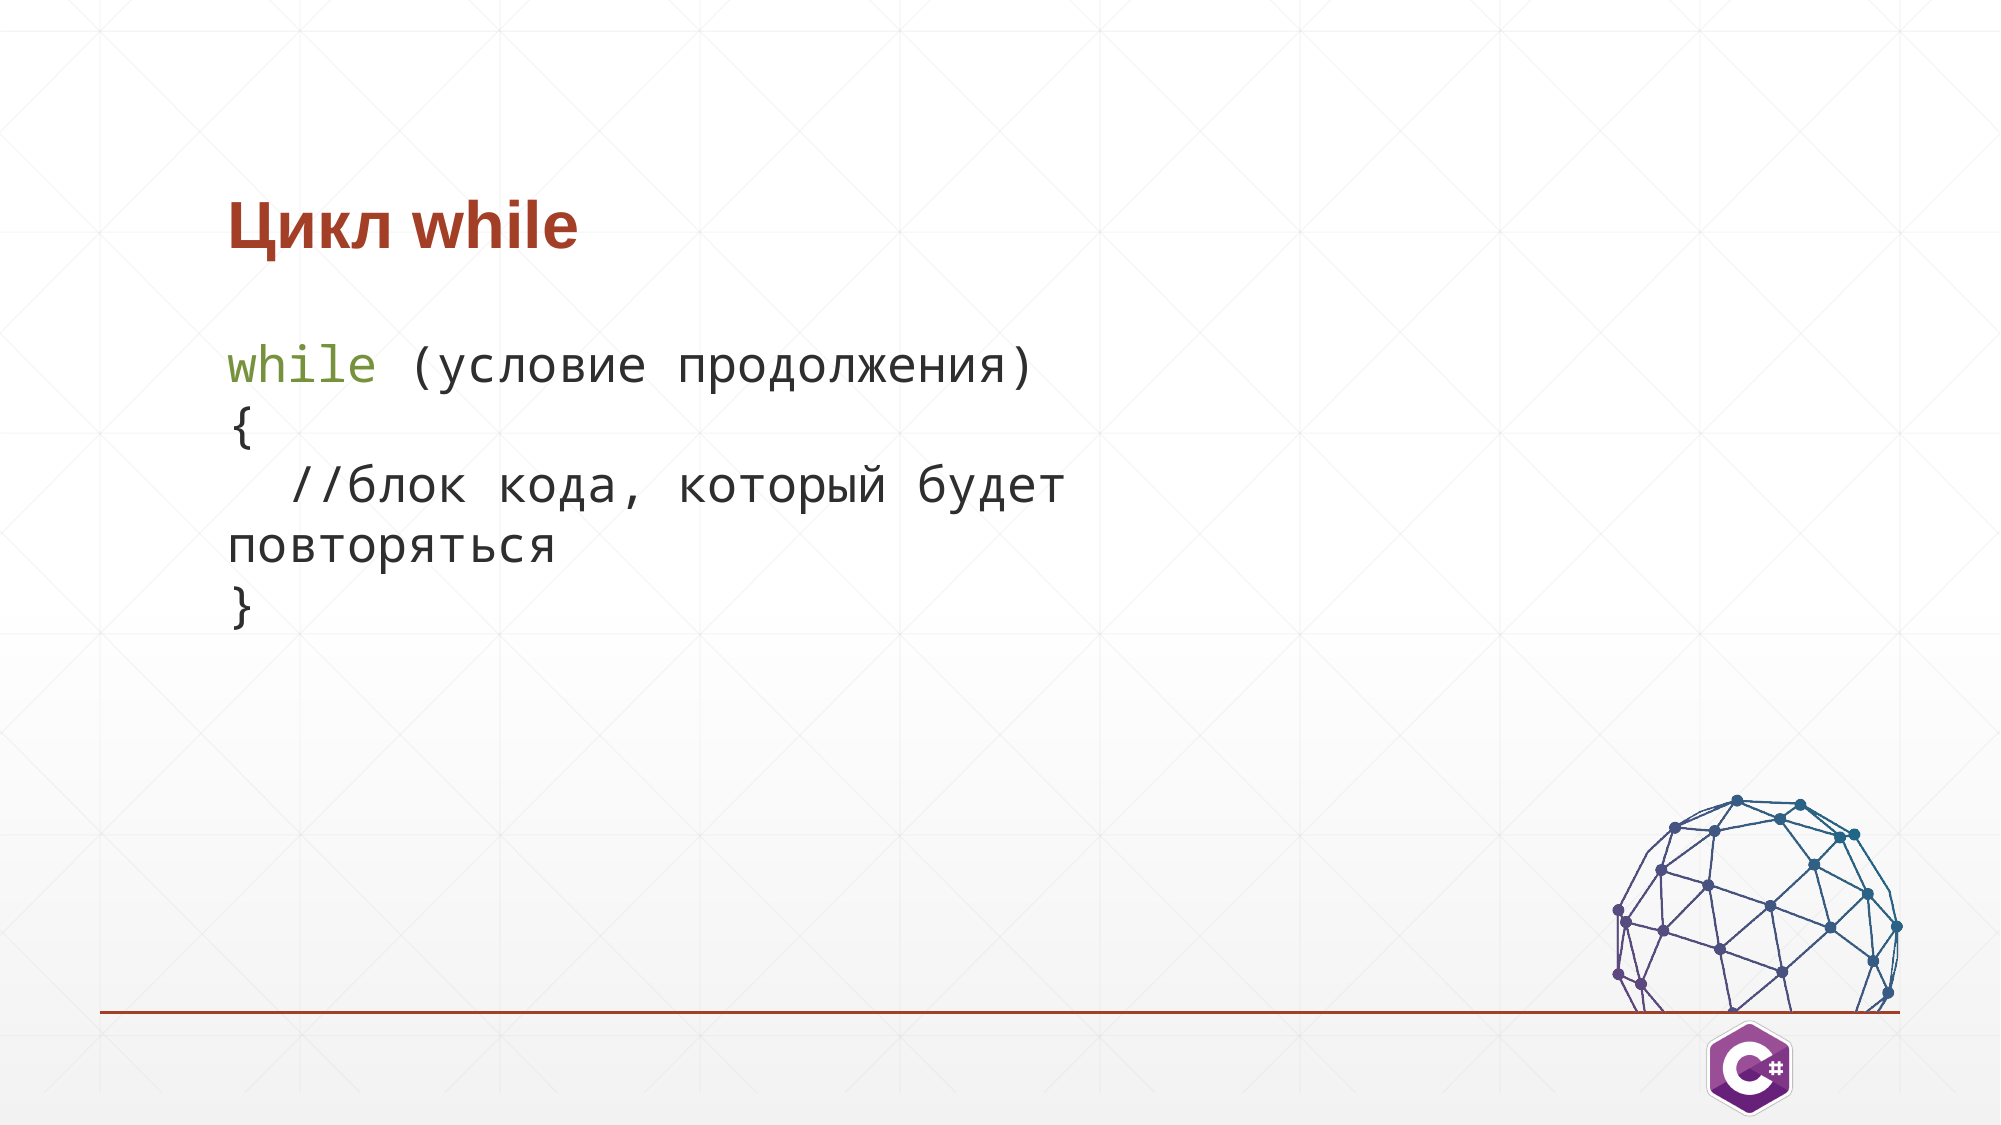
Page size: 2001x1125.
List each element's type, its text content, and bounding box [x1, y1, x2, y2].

picture [1698, 1017, 1801, 1120]
picture [1611, 793, 1904, 1012]
title Цикл while [212, 82, 1788, 271]
list while (условие продолжения) { //блок кода, который будет повторяться } [212, 324, 1358, 978]
